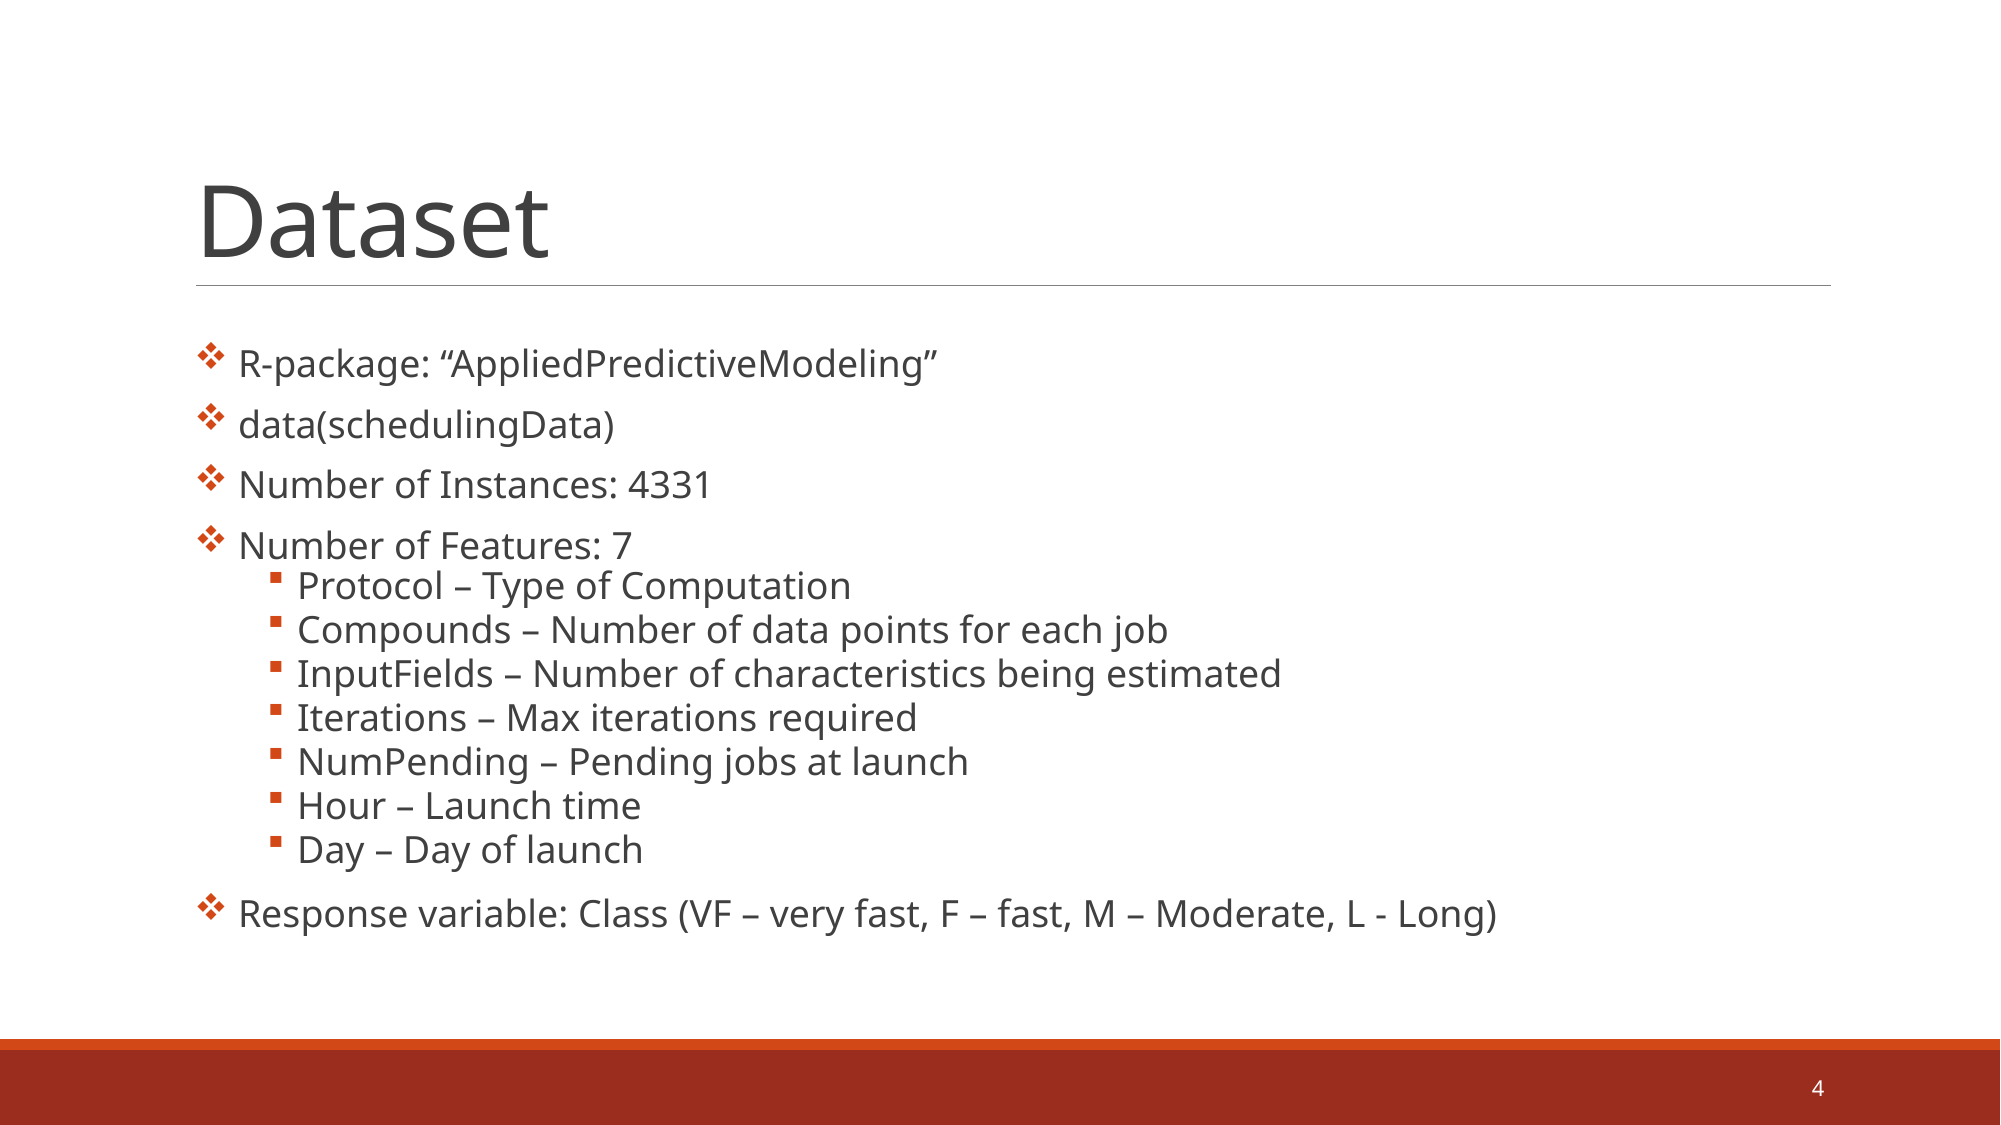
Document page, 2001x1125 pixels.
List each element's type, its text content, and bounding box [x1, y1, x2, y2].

list R-package: “AppliedPredictiveModeling” data(schedulingData) Number of Instances: 4331 Number of Features: 7 Protocol – Type of Computation Compounds – Number of data points for each job InputFields – Number of characteristics being estimated Iterations – Max iterations required NumPending – Pending jobs at launch Hour – Launch time Day – Day of launch Response variable: Class (VF – very fast, F – fast, M – Moderate, L - Long) [194, 344, 1840, 958]
slide_number 4 [1624, 1059, 1840, 1120]
title Dataset [180, 47, 1830, 285]
